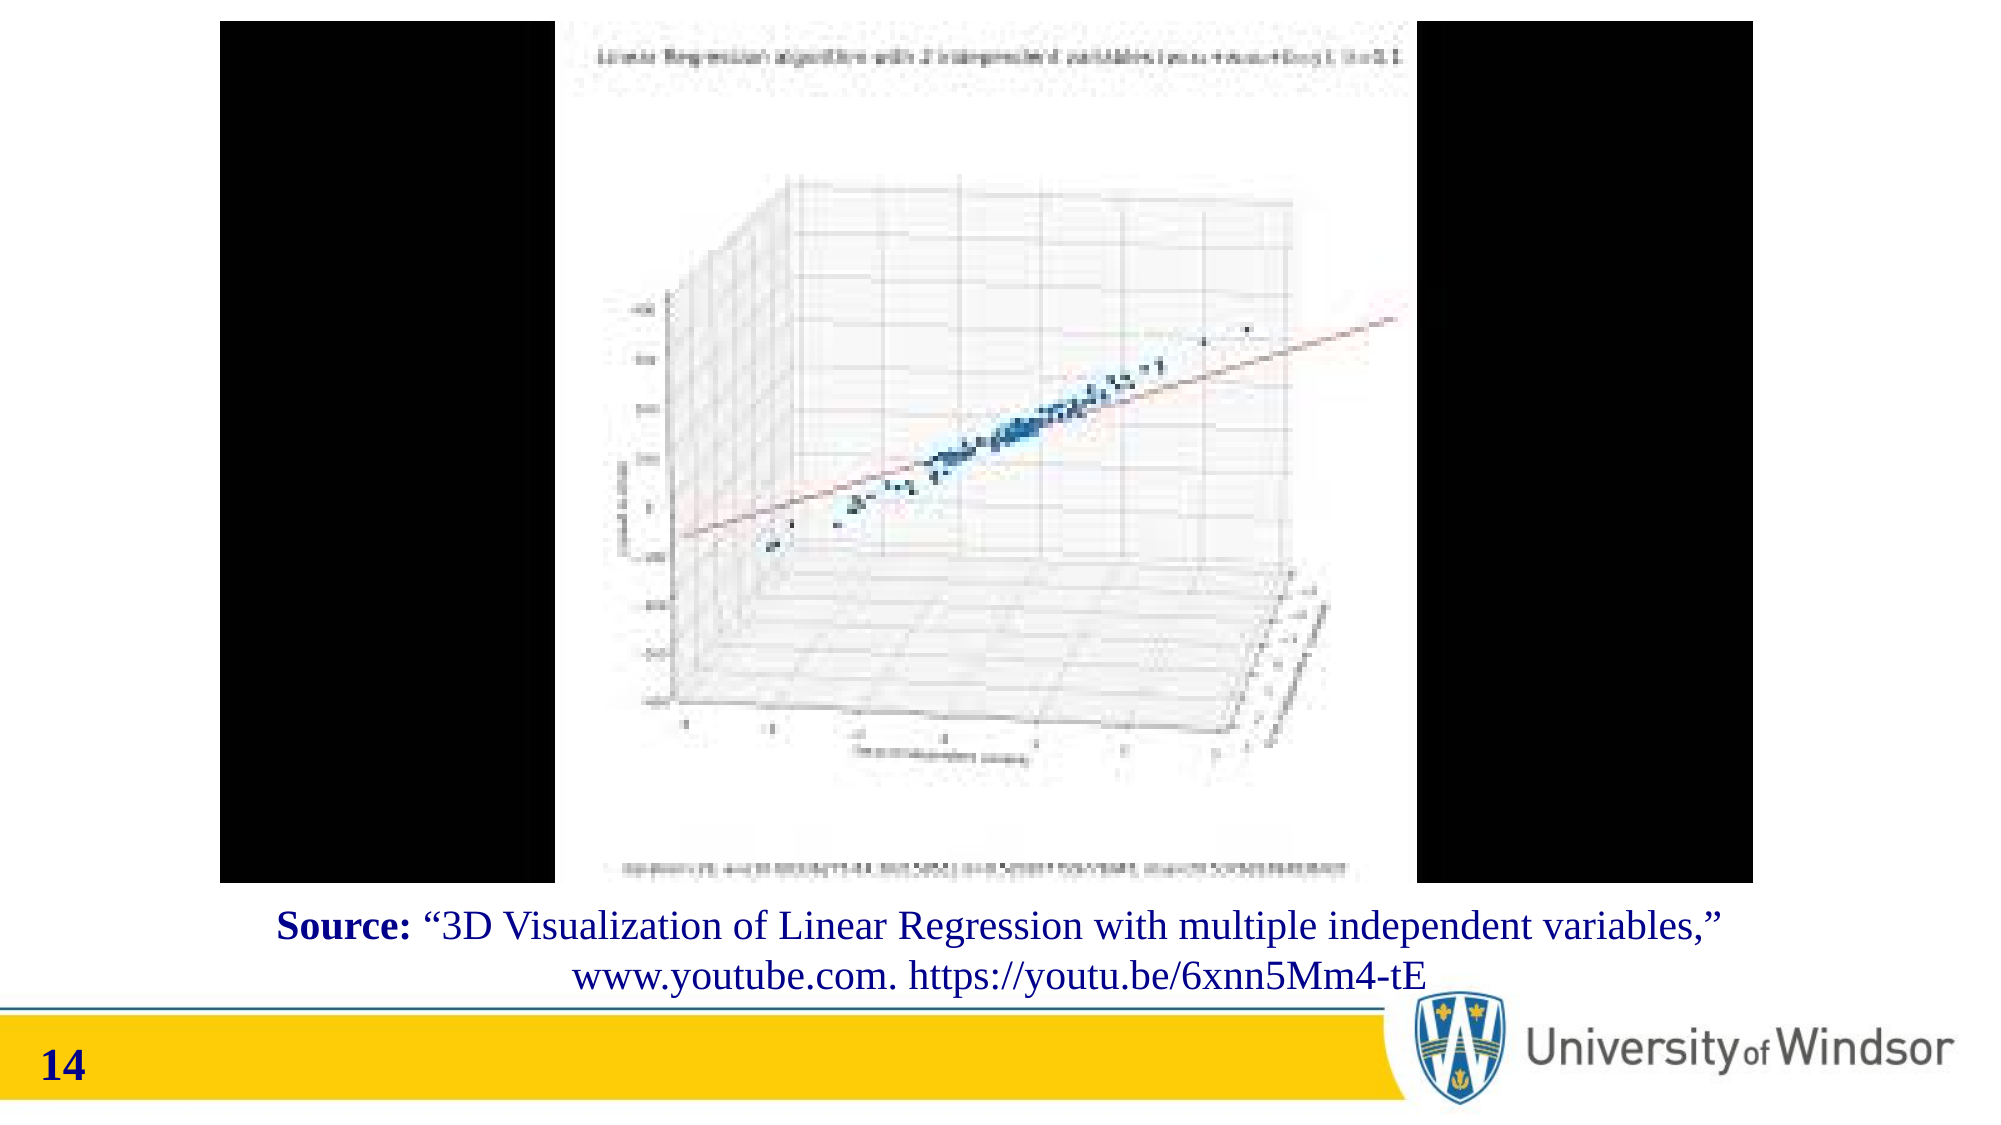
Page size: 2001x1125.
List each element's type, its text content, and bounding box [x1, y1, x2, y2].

text_box Source: “3D Visualization of Linear Regression with multiple independent variables,” www.youtube.com. https://youtu.be/6xnn5Mm4-tE [146, 883, 1854, 1014]
picture [0, 974, 2000, 1125]
picture [220, 21, 1753, 884]
slide_number ‹#› [24, 1027, 120, 1087]
